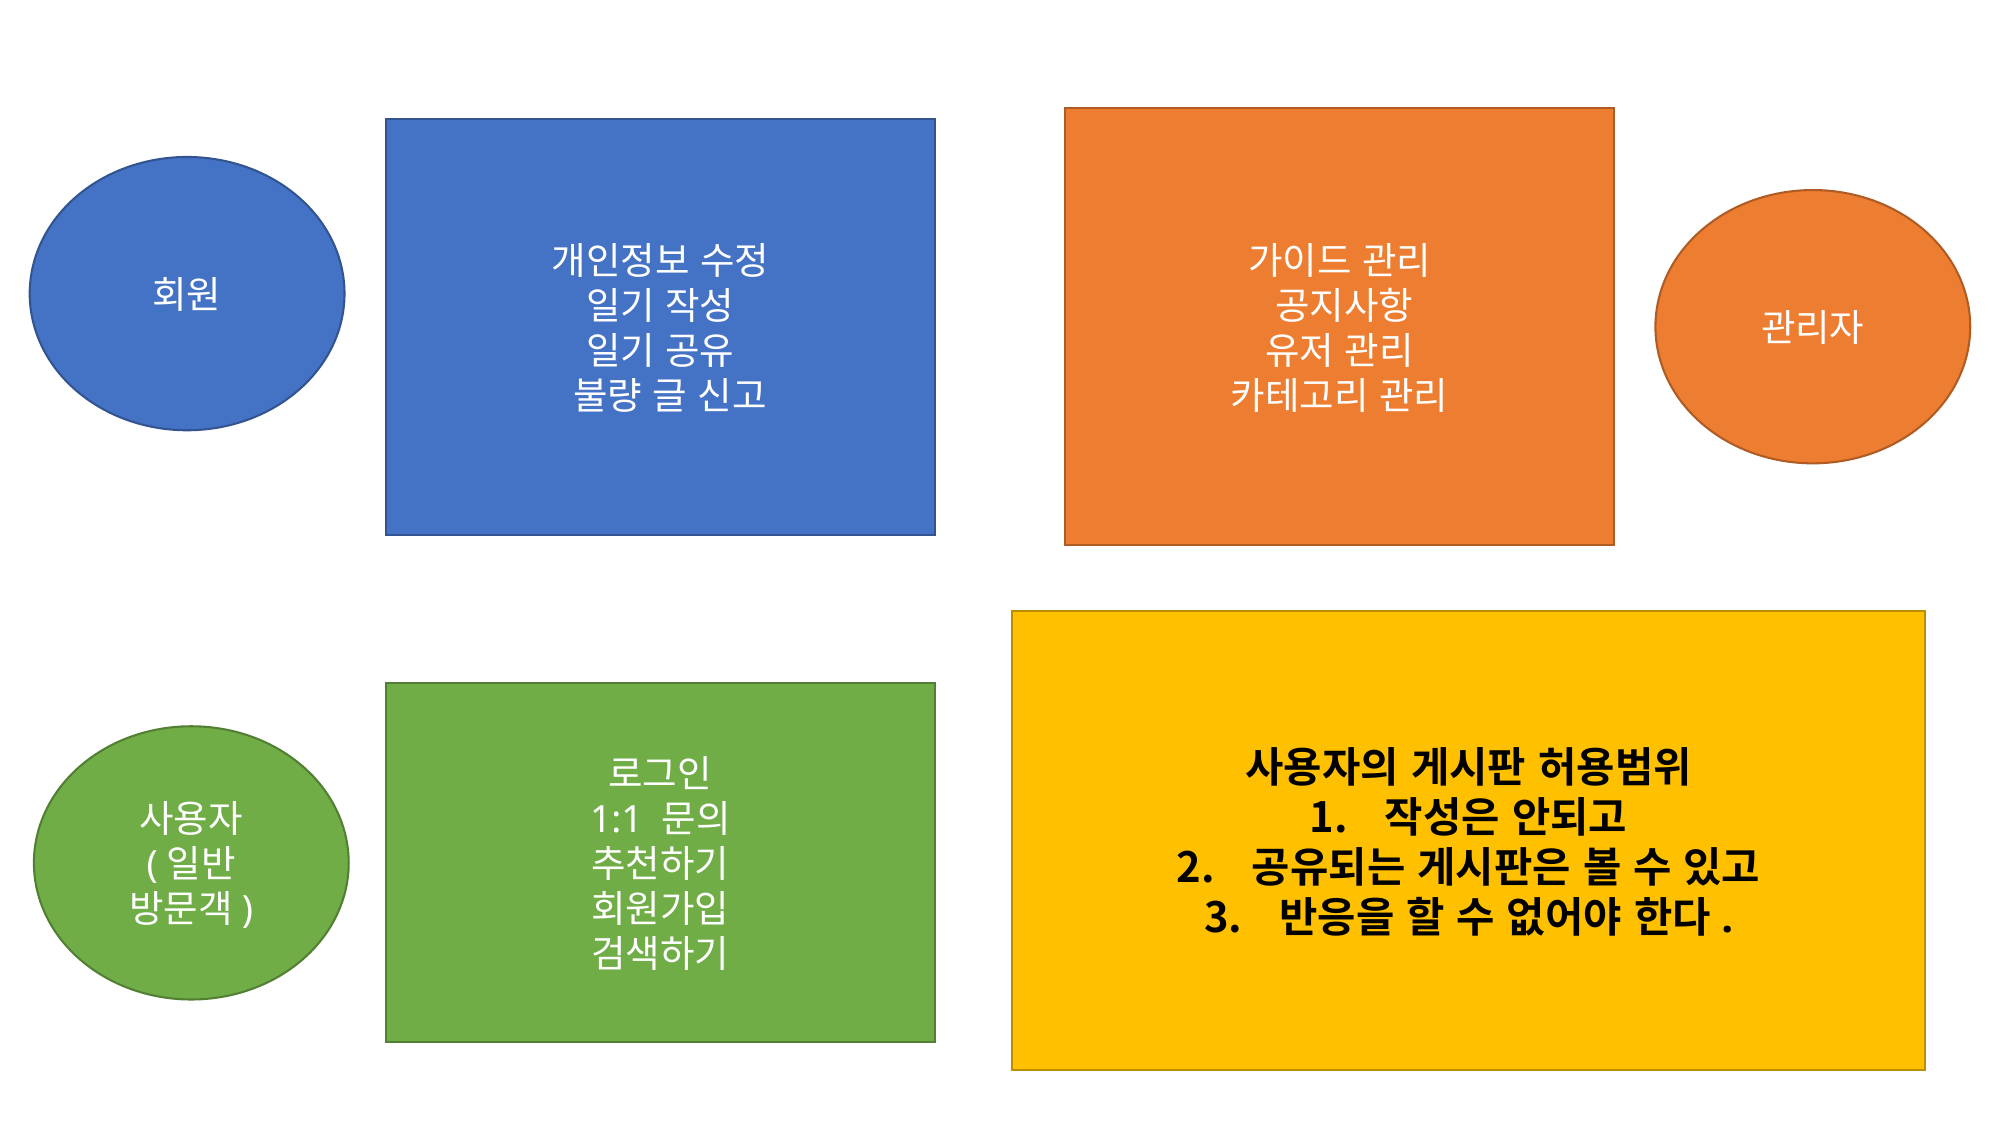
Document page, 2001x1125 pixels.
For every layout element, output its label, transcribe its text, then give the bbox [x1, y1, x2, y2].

text_box 개인정보 수정 일기 작성 일기 공유 불량 글 신고 [385, 118, 936, 536]
text_box 관리자 [1654, 189, 1972, 465]
text_box 로그인 1:1 문의 추천하기 회원가입 검색하기 [385, 682, 936, 1043]
text_box 가이드 관리 공지사항 유저 관리 카테고리 관리 [1064, 107, 1615, 546]
text_box 사용자 (일반 방문객) [32, 725, 350, 1001]
text_box 회원 [28, 155, 346, 432]
text_box 사용자의 게시판 허용범위 작성은 안되고 공유되는 게시판은 볼 수 있고 반응을 할 수 없어야 한다. [1011, 610, 1926, 1071]
